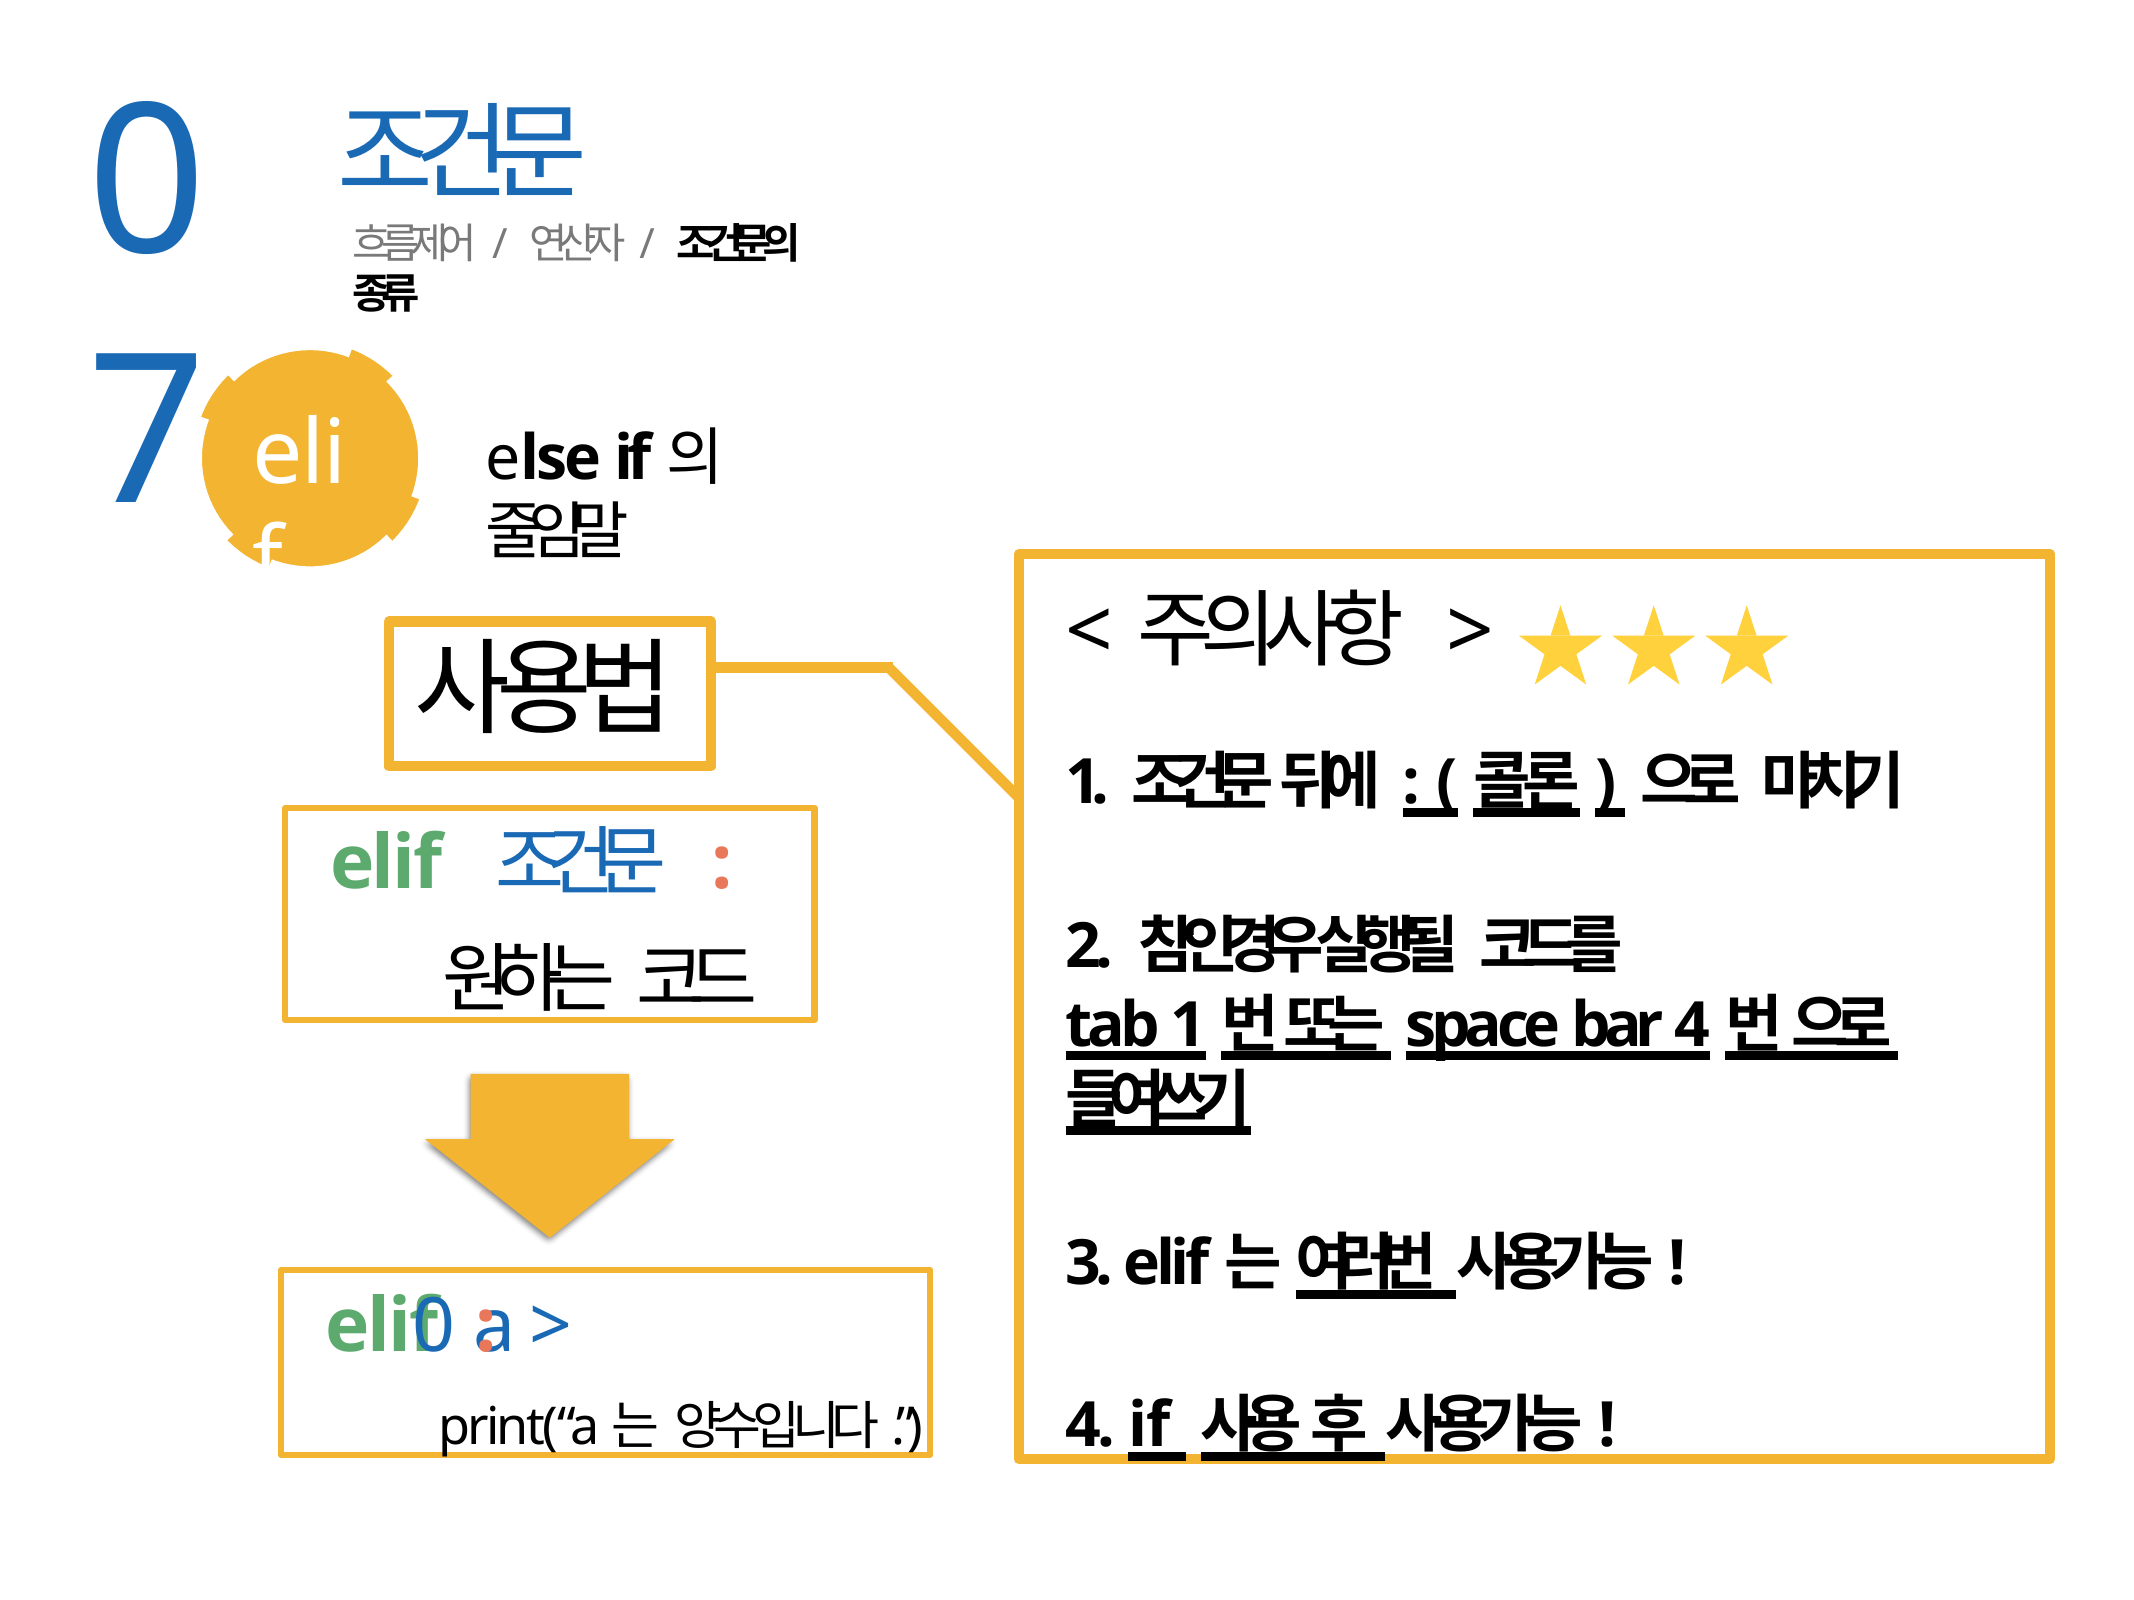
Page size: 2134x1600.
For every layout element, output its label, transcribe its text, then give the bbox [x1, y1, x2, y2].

text_box else if의 줄임말 [483, 416, 852, 567]
text_box 07 [85, 43, 332, 544]
text_box [418, 1071, 681, 1249]
text_box elif [249, 393, 371, 609]
text_box elif 조건문 : 원하는 코드 [285, 808, 815, 1021]
text_box [882, 661, 1022, 801]
text_box 조건문 흐름제어 / 연산자 / 조건문의 종류 [335, 85, 860, 317]
text_box elif a > 0 : print(“a는 양수입니다.”) [281, 1269, 931, 1456]
text_box [1518, 605, 1603, 685]
text_box [1612, 605, 1696, 685]
text_box [231, 544, 249, 558]
text_box [1705, 605, 1789, 685]
text_box [425, 1073, 675, 1238]
text_box [388, 621, 711, 767]
text_box [332, 343, 427, 558]
text_box < 주의사항 > 1. 조건문 뒤에 : (콜론) 으로 마치기 2. 참인경우 실행될 코드를 tab 1번 또는 space bar 4번 으로 들여쓰기 3. elif는 여러번 사용가능! 4. if 사용 후 사용가능! [1018, 554, 2051, 1460]
